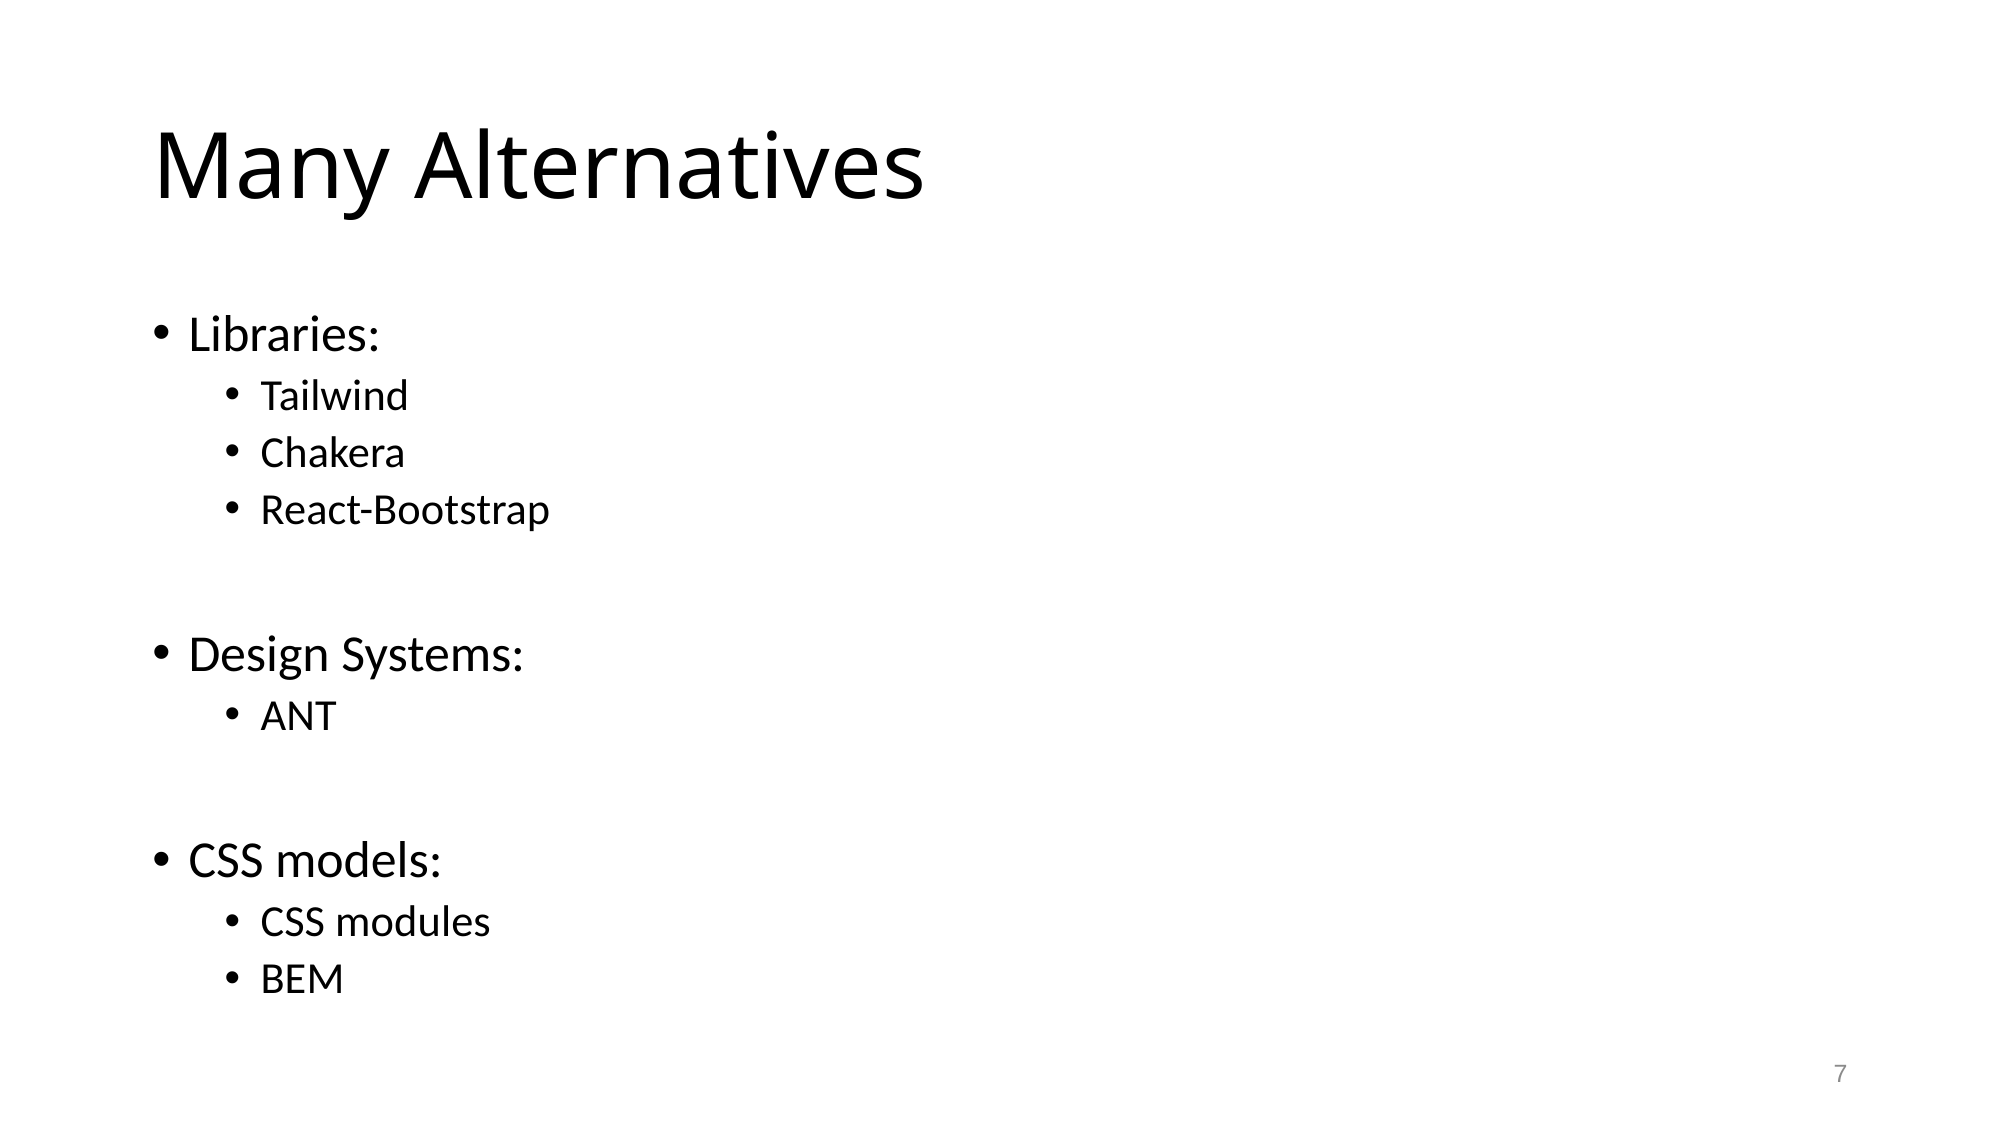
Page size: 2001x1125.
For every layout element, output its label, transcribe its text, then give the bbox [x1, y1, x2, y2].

title Many Alternatives [137, 59, 1863, 278]
list Libraries: Tailwind Chakera React-Bootstrap Design Systems: ANT CSS models: CSS modules BEM [137, 299, 1863, 1014]
slide_number 7 [1412, 1042, 1863, 1103]
